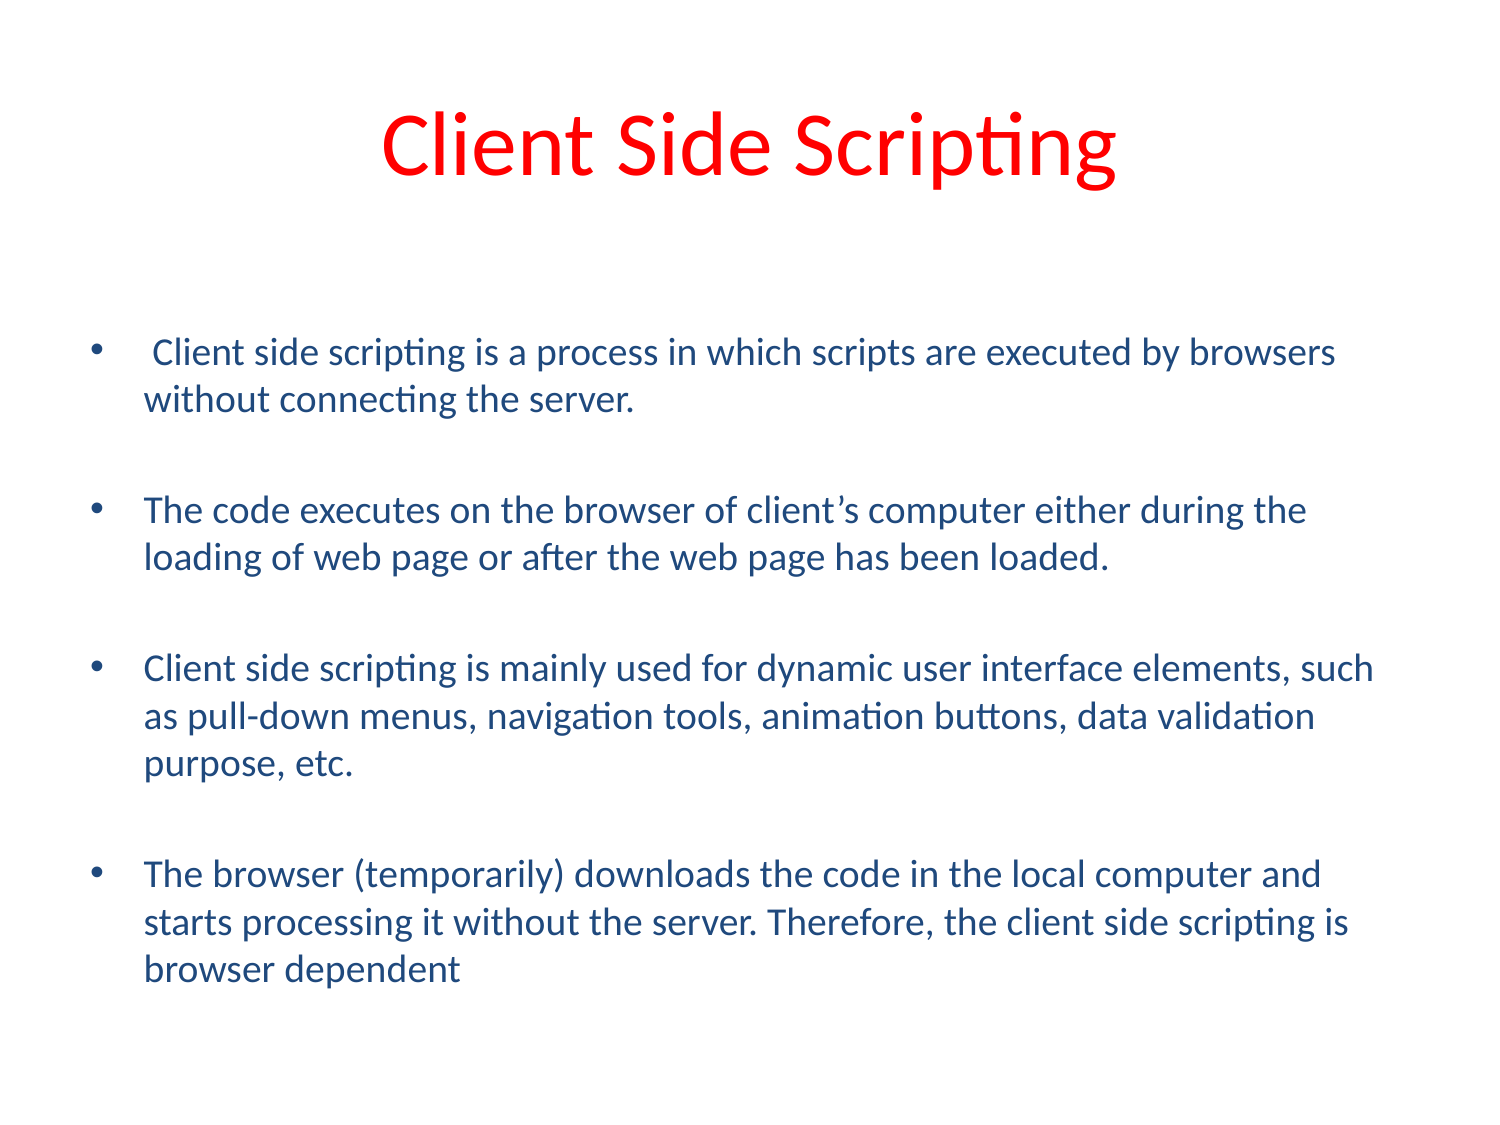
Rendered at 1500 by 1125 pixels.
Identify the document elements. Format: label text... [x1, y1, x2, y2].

list Client side scripting is a process in which scripts are executed by browsers without connecting the server. The code executes on the browser of client’s computer either during the loading of web page or after the web page has been loaded. Client side scripting is mainly used for dynamic user interface elements, such as pull-down menus, navigation tools, animation buttons, data validation purpose, etc. The browser (temporarily) downloads the code in the local computer and starts processing it without the server. Therefore, the client side scripting is browser dependent [75, 262, 1425, 1005]
title Client Side Scripting [75, 45, 1425, 233]
